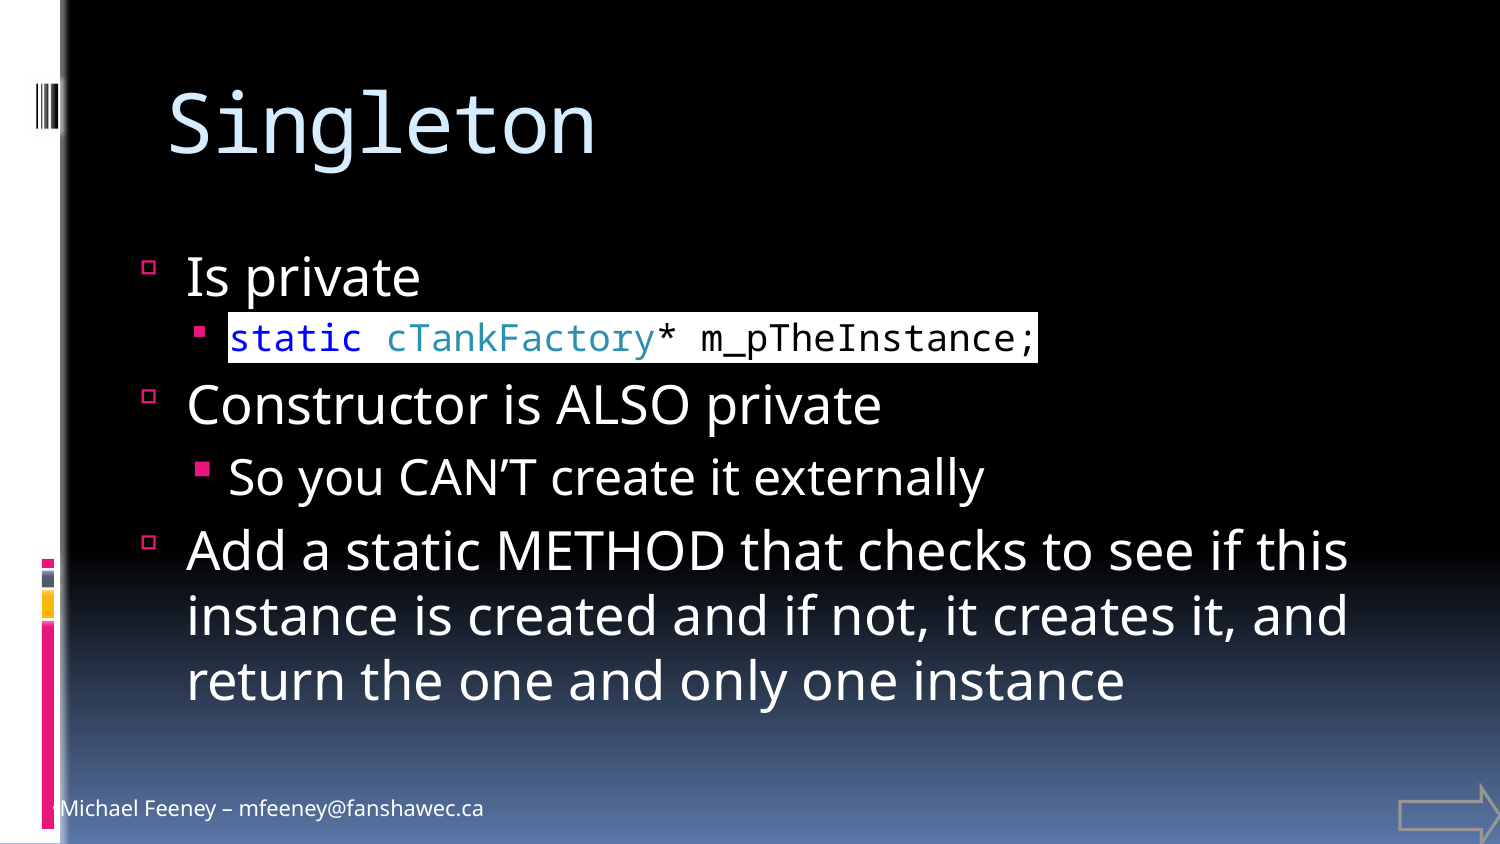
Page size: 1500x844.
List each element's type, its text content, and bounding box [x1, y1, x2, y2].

list Is private static cTankFactory* m_pTheInstance; Constructor is ALSO private So you CAN’T create it externally Add a static METHOD that checks to see if this instance is created and if not, it creates it, and return the one and only one instance [50, 234, 1500, 782]
text_box [1400, 787, 1500, 844]
title Singleton [150, 63, 1425, 222]
